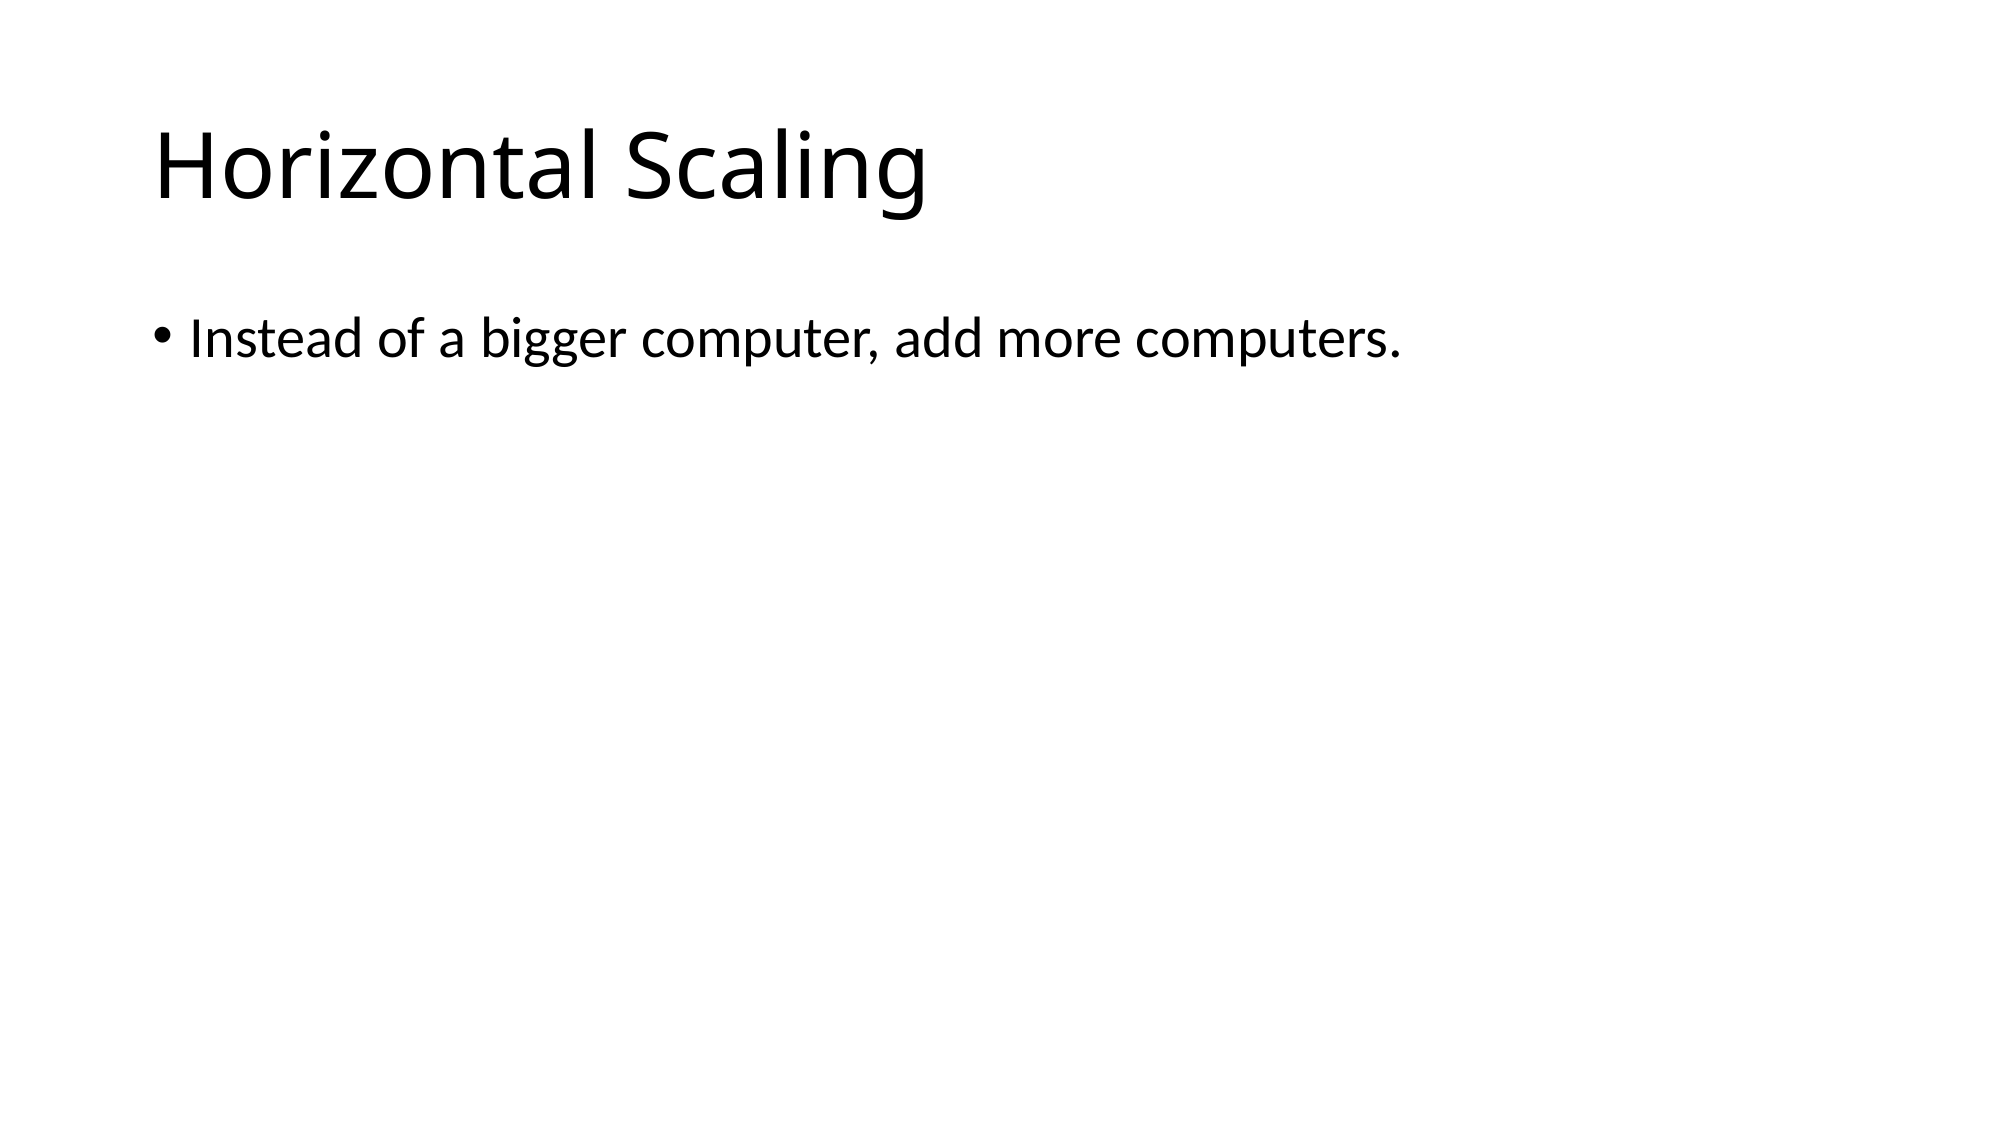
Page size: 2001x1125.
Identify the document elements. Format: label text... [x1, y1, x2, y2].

title Horizontal Scaling [137, 59, 1863, 278]
list Instead of a bigger computer, add more computers. [137, 299, 1863, 1014]
